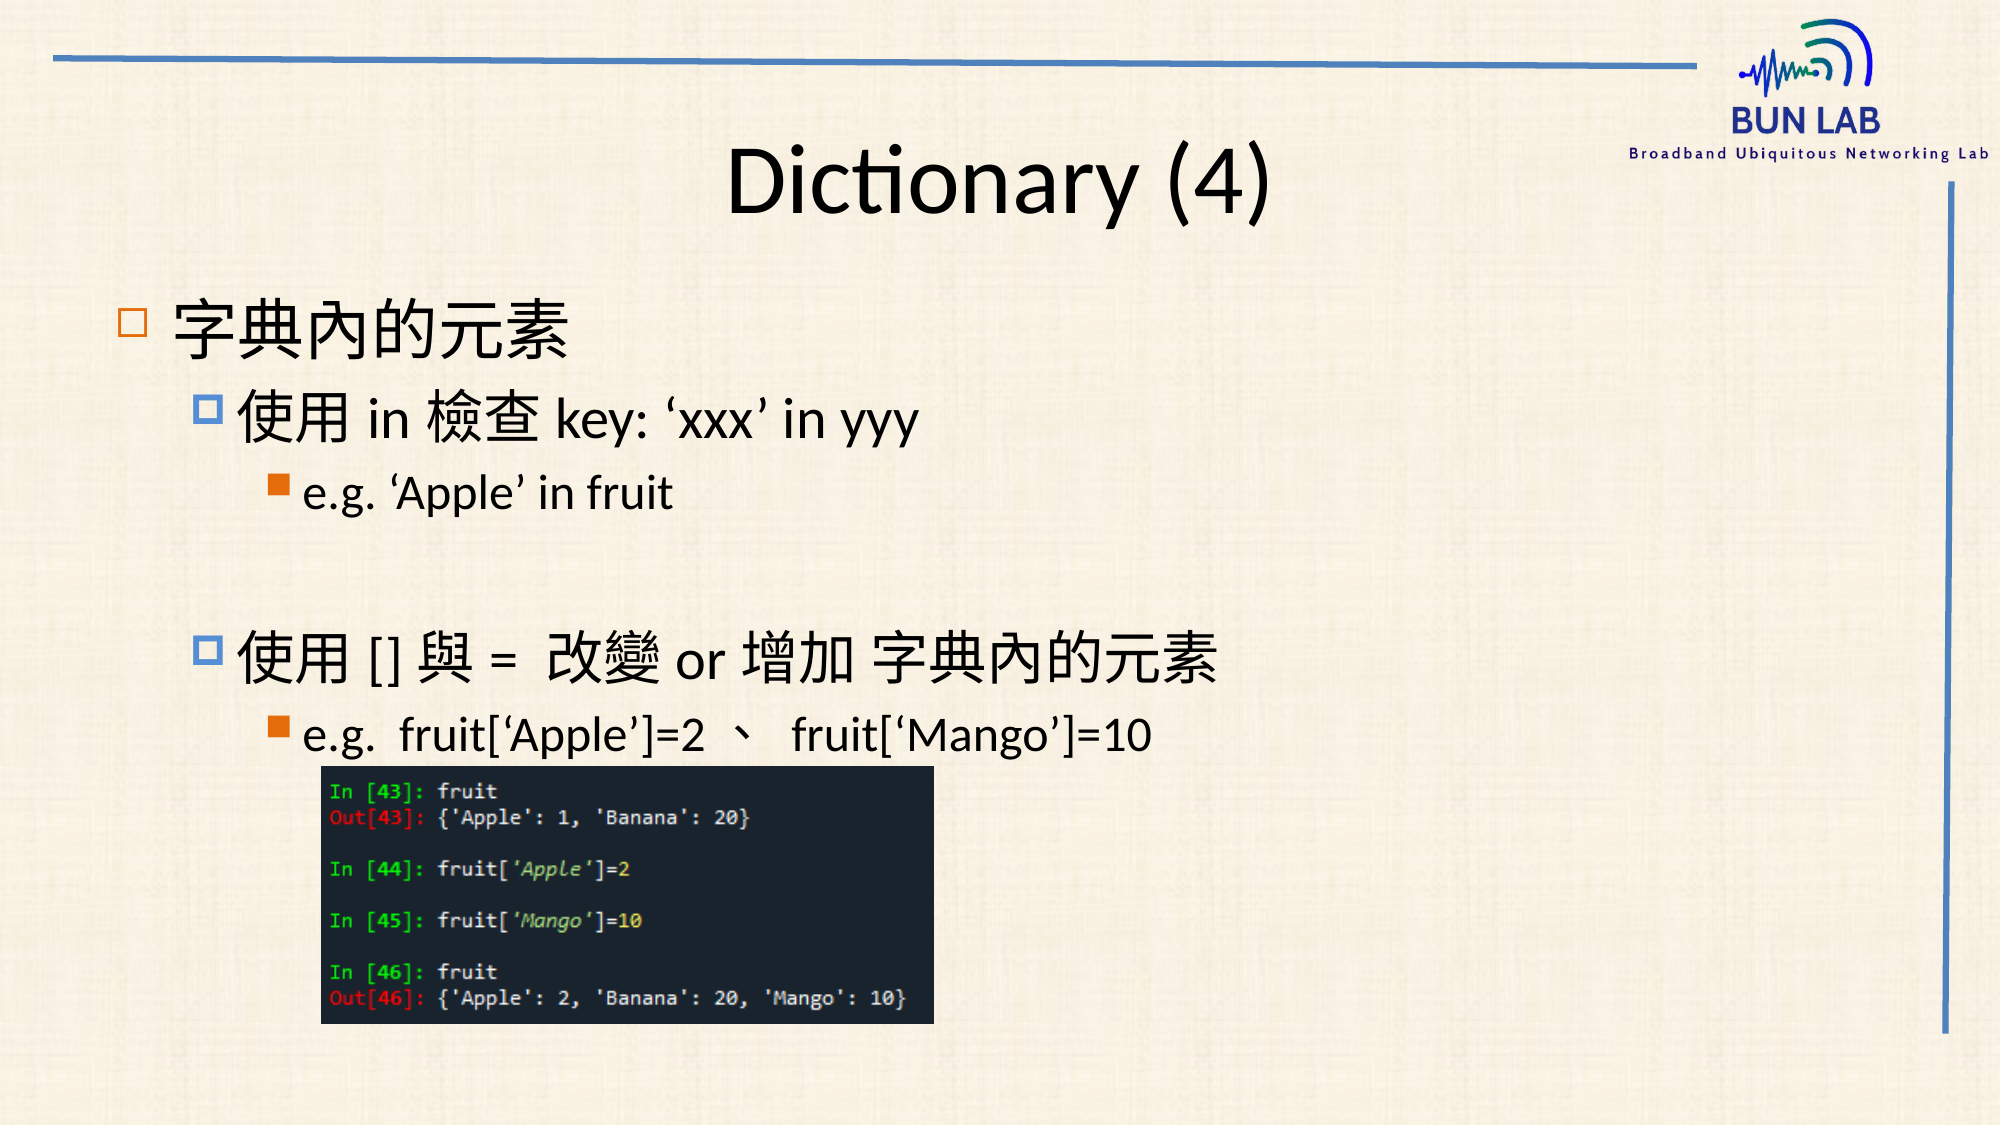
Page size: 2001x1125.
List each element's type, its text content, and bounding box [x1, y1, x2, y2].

picture [321, 766, 934, 1024]
picture [1628, 10, 1990, 164]
title Dictionary (4) [99, 79, 1900, 268]
list 字典內的元素 使用in檢查key: ‘xxx’ in yyy e.g. ‘Apple’ in fruit 使用[]與= 改變or增加 字典內的元素 e.g. fruit[‘Apple’]=2、 fruit[‘Mango’]=10 [99, 280, 1900, 1024]
